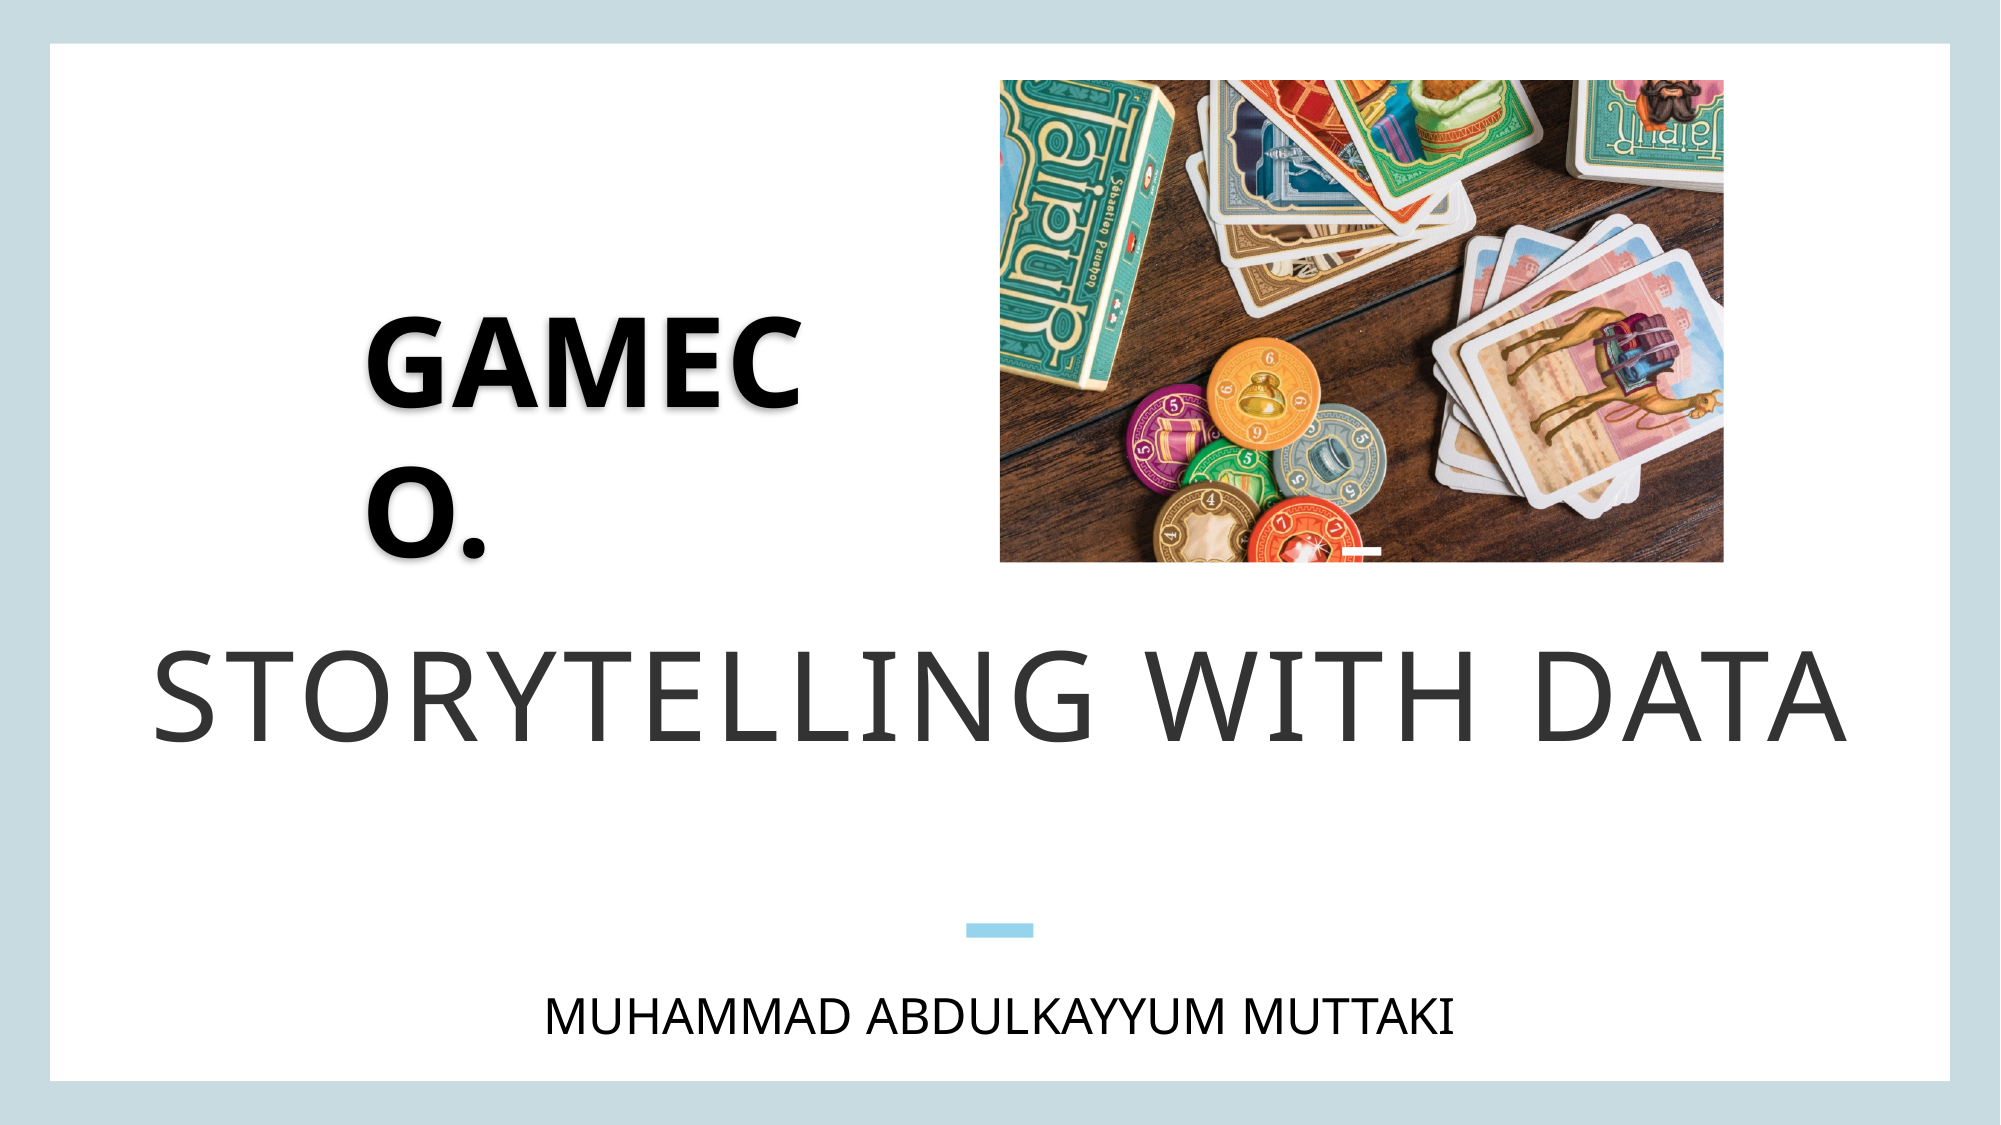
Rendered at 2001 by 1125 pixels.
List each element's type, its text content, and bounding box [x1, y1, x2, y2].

text_box GAMECO. [346, 274, 855, 590]
subtitle Muhammad Abdulkayyum Muttaki​ [249, 991, 1750, 1050]
title Storytelling with Data [137, 591, 1863, 812]
picture [999, 80, 1724, 563]
